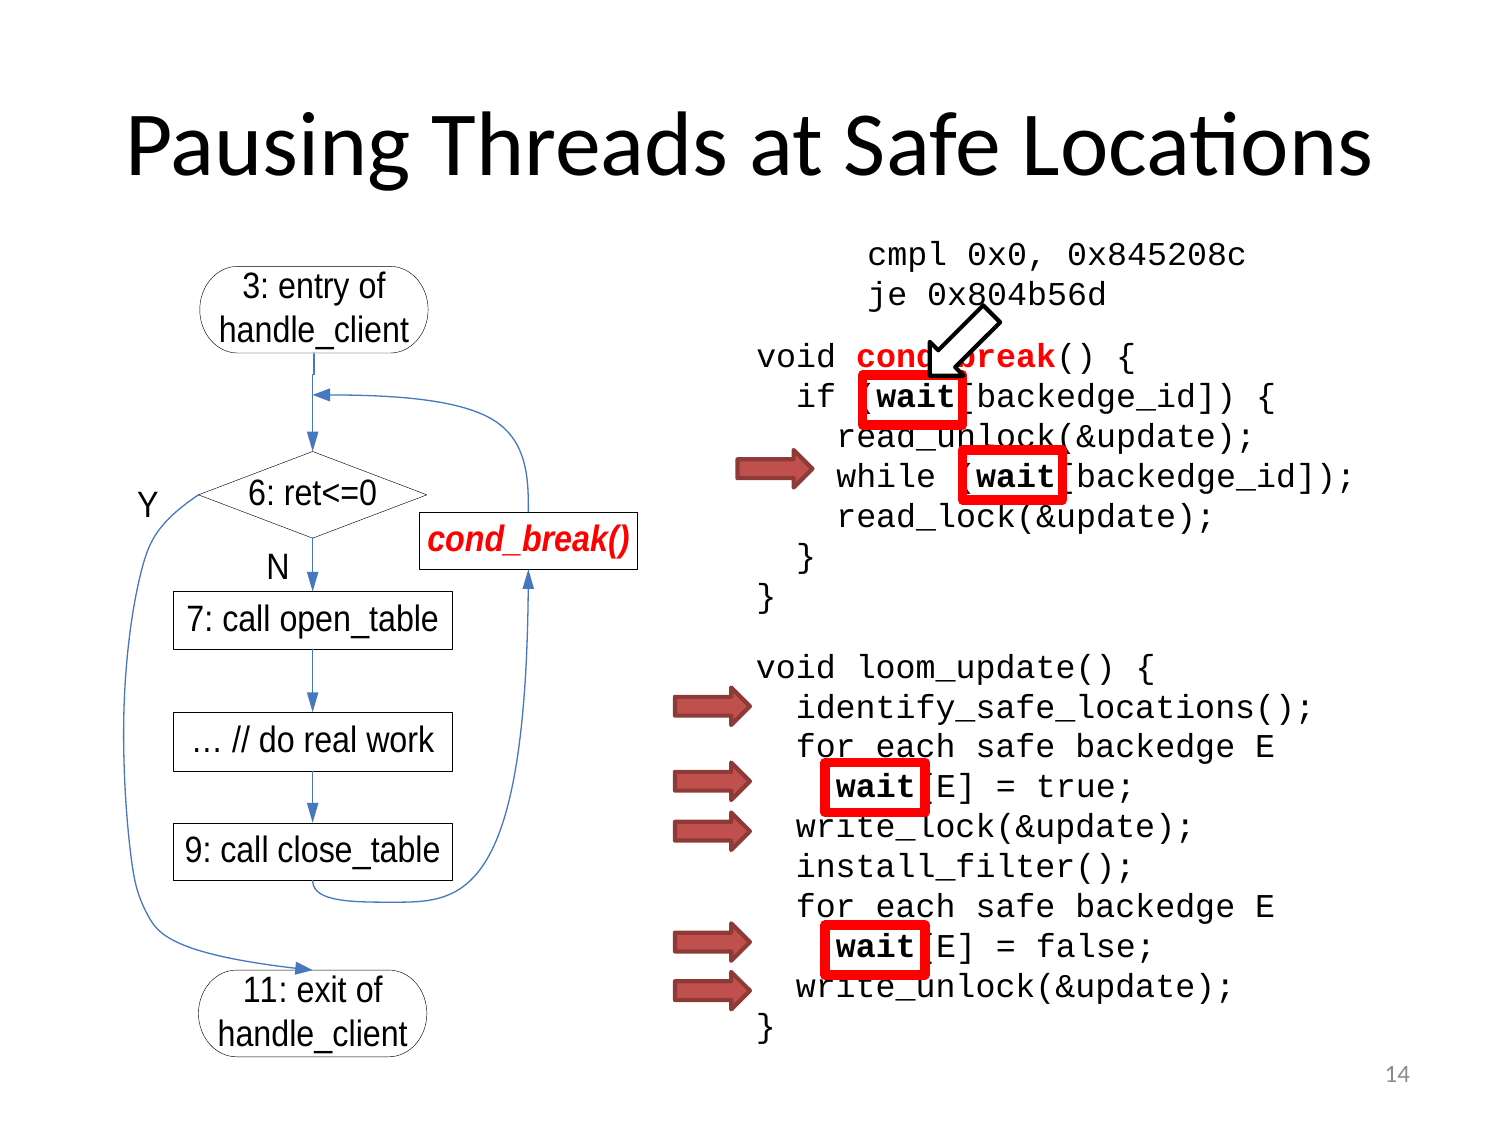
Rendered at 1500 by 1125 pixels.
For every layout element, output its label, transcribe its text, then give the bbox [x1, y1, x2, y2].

text_box [672, 810, 753, 852]
text_box [823, 760, 927, 815]
text_box [672, 921, 753, 963]
text_box [960, 448, 1064, 502]
text_box void cond_break() { if (wait[backedge_id]) { read_unlock(&update); while (wait[backedge_id]); read_lock(&update); } } [741, 327, 1372, 622]
text_box [927, 303, 1003, 378]
text_box [823, 923, 927, 977]
text_box [672, 760, 753, 802]
text_box [672, 685, 753, 727]
text_box [735, 448, 815, 490]
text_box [87, 249, 641, 1061]
text_box [672, 969, 753, 1012]
text_box [860, 373, 965, 427]
slide_number 14 [1074, 1042, 1425, 1103]
text_box void loom_update() { identify_safe_locations(); for each safe backedge E wait[E] = true; write_lock(&update); install_filter(); for each safe backedge E wait[E] = false; write_unlock(&update); } [741, 637, 1331, 1052]
title Pausing Threads at Safe Locations [75, 45, 1425, 233]
text_box cmpl 0x0, 0x845208c je 0x804b56d [852, 224, 1263, 320]
